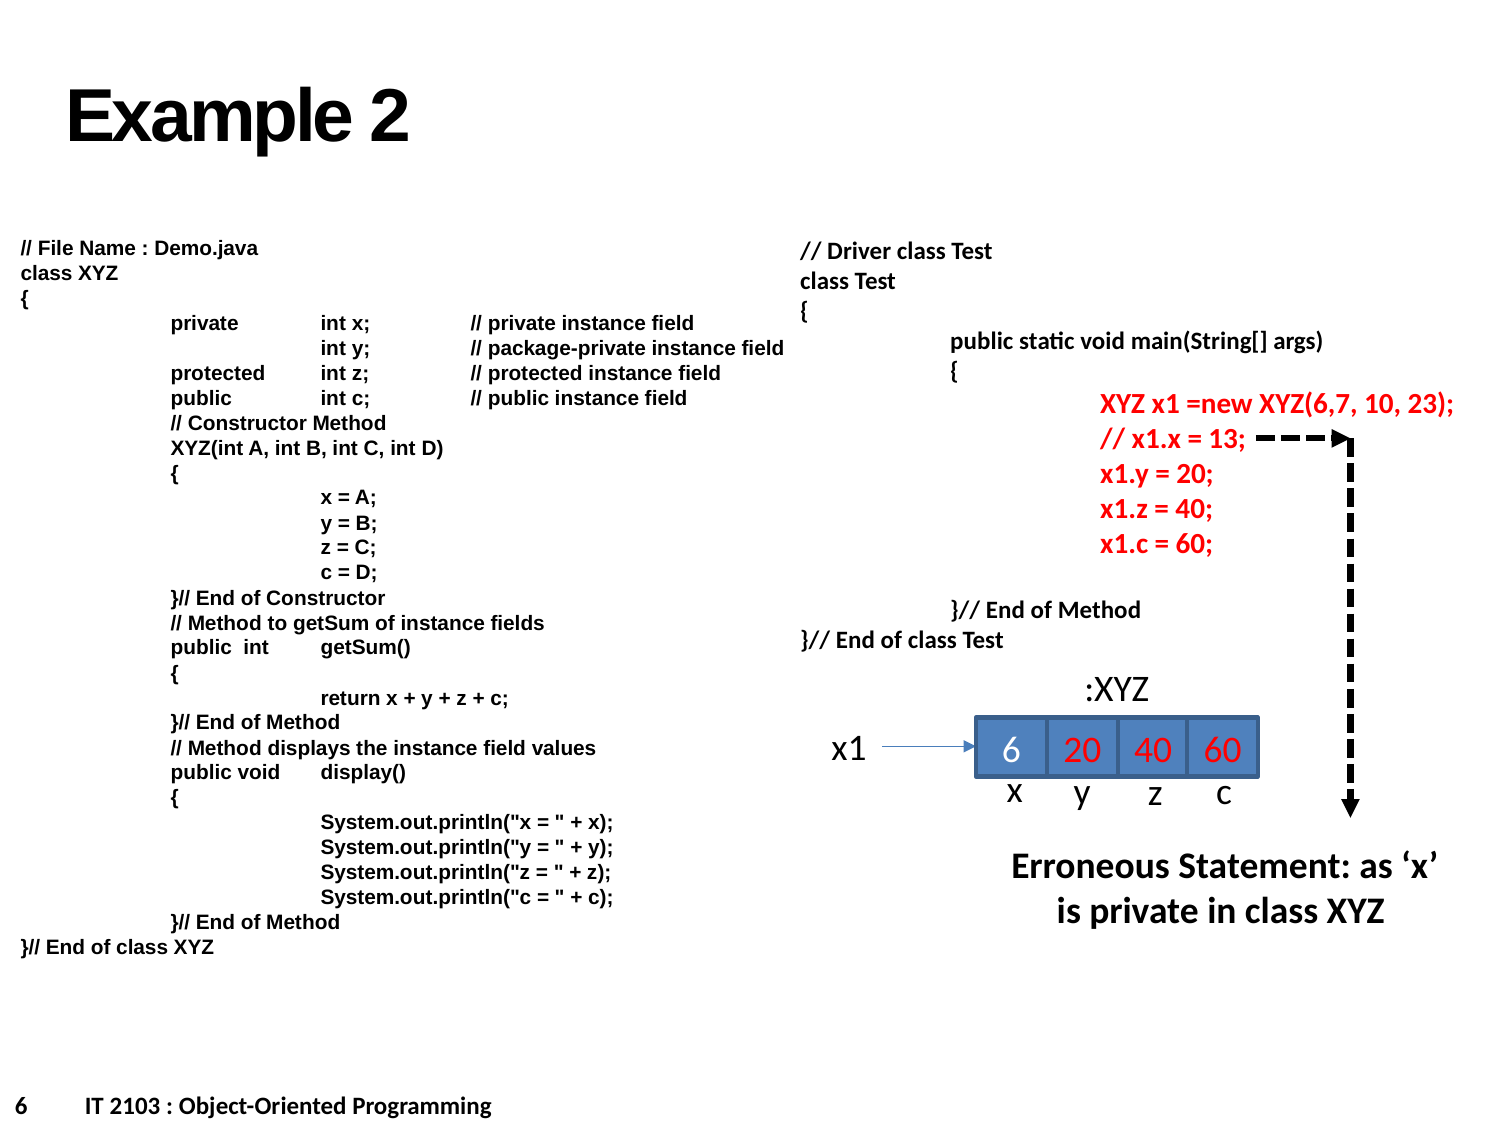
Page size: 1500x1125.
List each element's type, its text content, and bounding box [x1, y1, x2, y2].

text_box // File Name : Demo.java class XYZ { private int x; // private instance field int y; // package-private instance field protected int z; // protected instance field public int c; // public instance field // Constructor Method XYZ(int A, int B, int C, int D) { x = A; y = B; z = C; c = D; }// End of Constructor // Method to getSum of instance fields public int getSum() { return x + y + z + c; }// End of Method // Method displays the instance field values public void display() { System.out.println("x = " + x); System.out.println("y = " + y); System.out.println("z = " + z); System.out.println("c = " + c); }// End of Method }// End of class XYZ [5, 227, 803, 967]
text_box Erroneous Statement: as ‘x’ is private in class XYZ [991, 834, 1459, 939]
list Example 2 [50, 24, 1088, 213]
text_box // Driver class Test class Test { public static void main(String[] args) { XYZ x1 =new XYZ(6,7, 10, 23); // x1.x = 13; x1.y = 20; x1.z = 40; x1.c = 60; }// End of Method }// End of class Test [785, 227, 1483, 662]
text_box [816, 656, 1259, 822]
